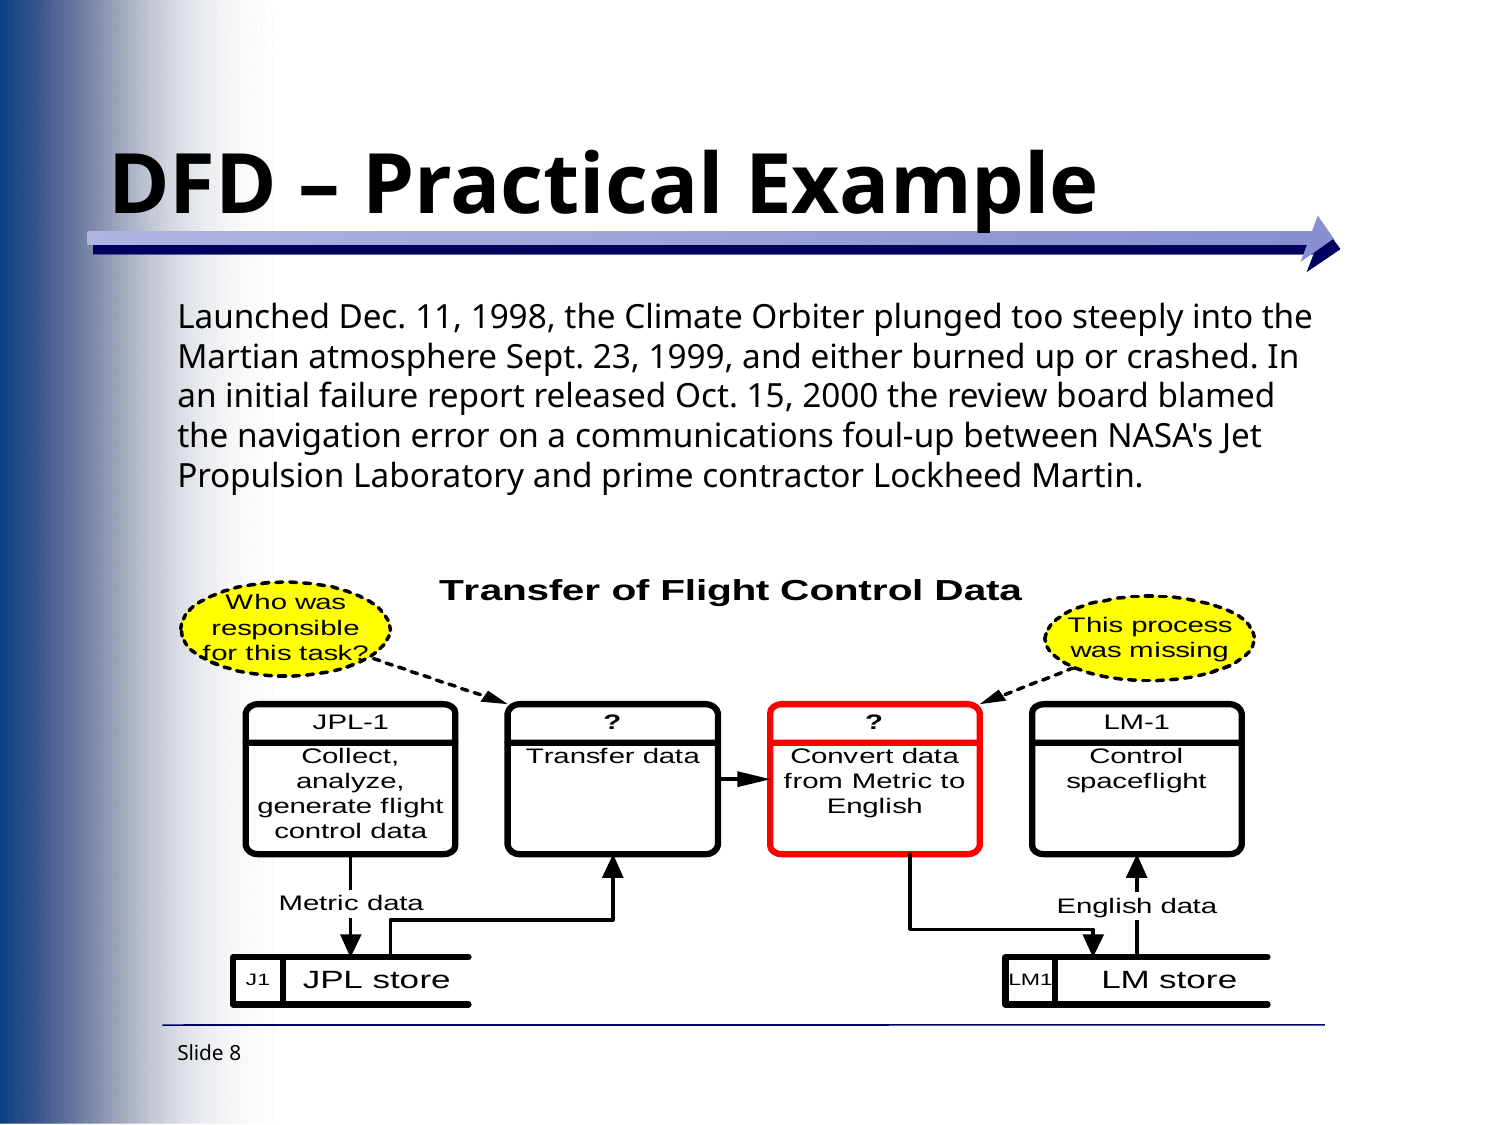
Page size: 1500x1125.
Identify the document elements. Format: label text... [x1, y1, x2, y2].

slide_number Slide [162, 1024, 476, 1101]
text_box Launched Dec. 11, 1998, the Climate Orbiter plunged too steeply into the Martian atmosphere Sept. 23, 1999, and either burned up or crashed. In an initial failure report released Oct. 15, 2000 the review board blamed the navigation error on a communications foul-up between NASA's Jet Propulsion Laboratory and prime contractor Lockheed Martin. [162, 287, 1338, 502]
picture [0, 0, 1288, 1125]
title DFD – Practical Example [93, 49, 1369, 238]
